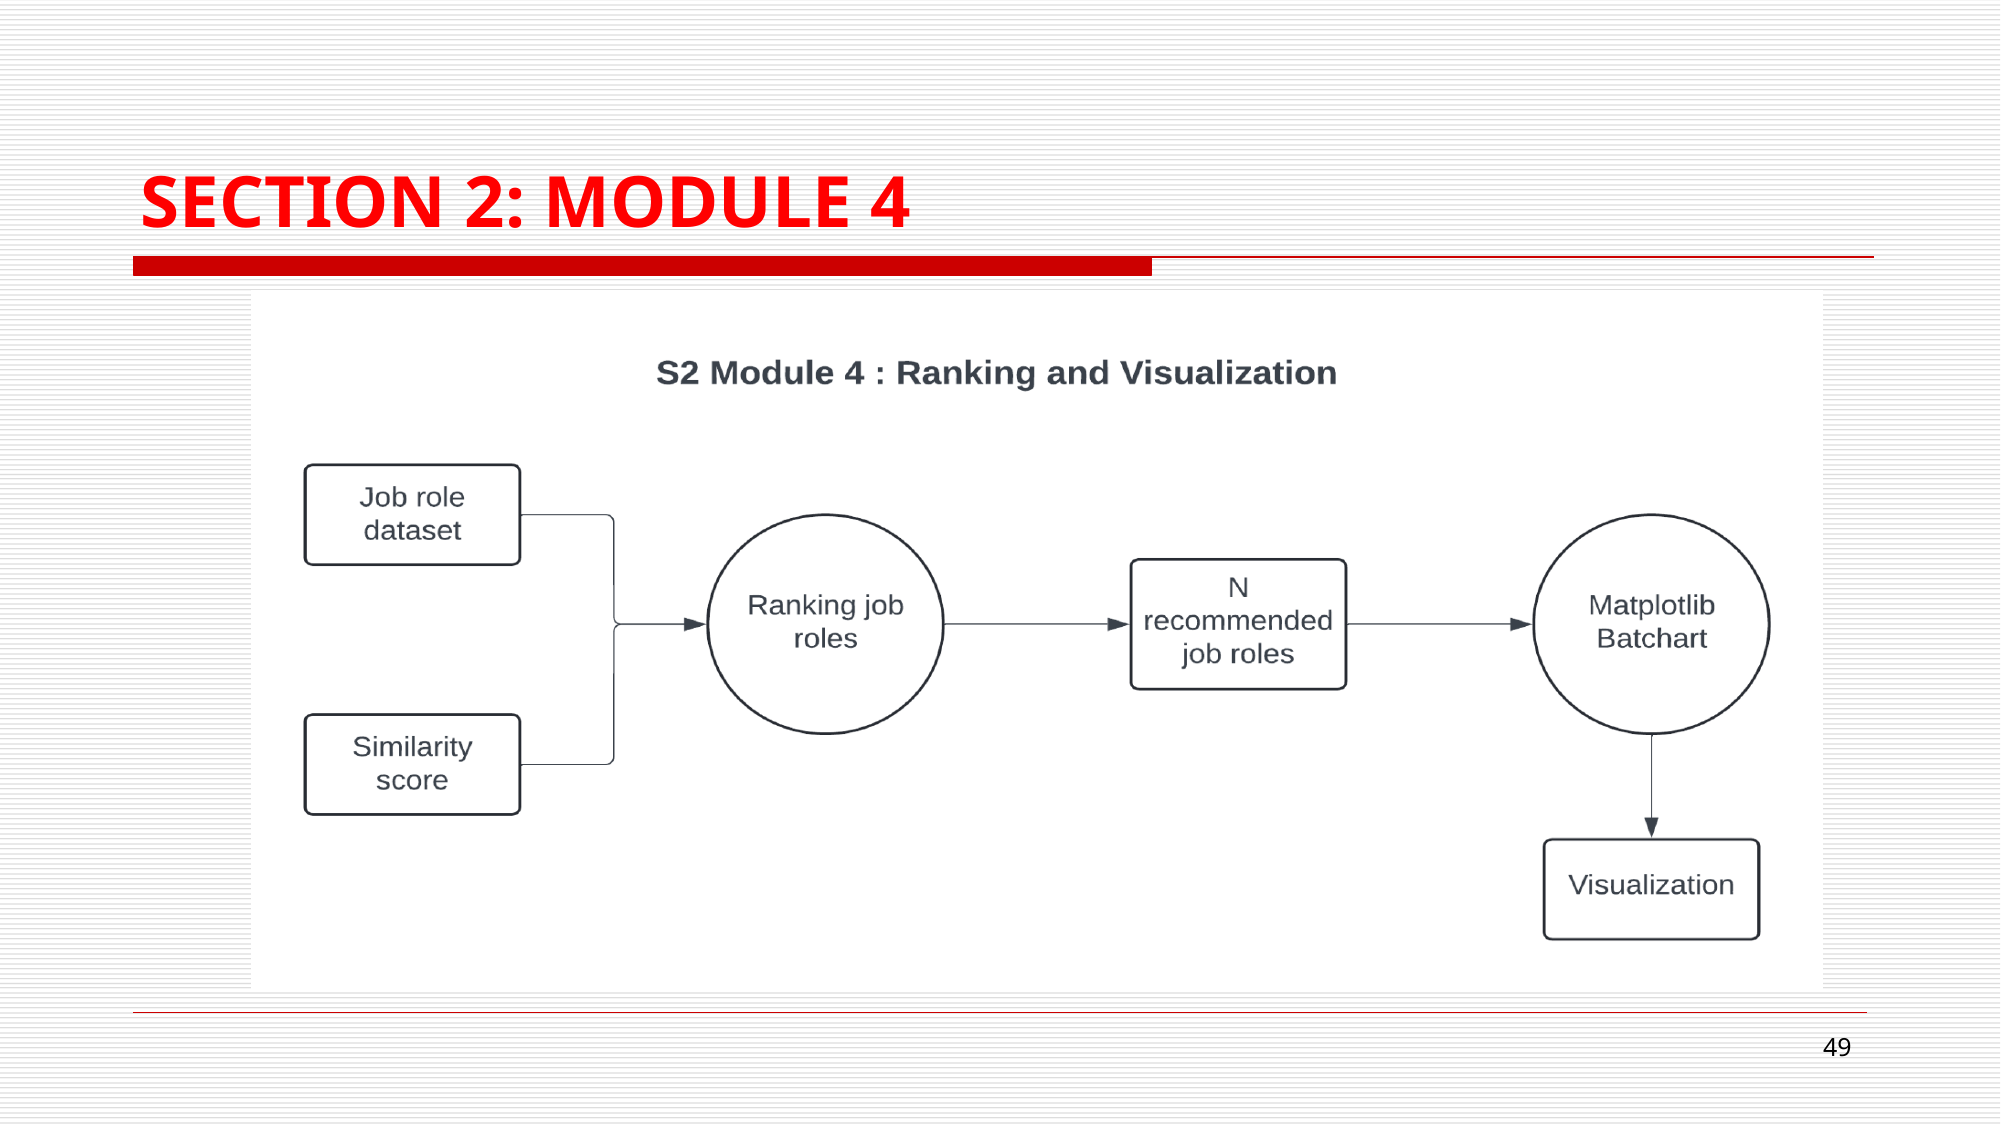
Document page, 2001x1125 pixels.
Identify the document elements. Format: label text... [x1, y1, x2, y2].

title SECTION 2: MODULE 4 [125, 50, 1876, 250]
slide_number ‹#› [1433, 1024, 1867, 1103]
picture [0, 0, 2001, 1125]
